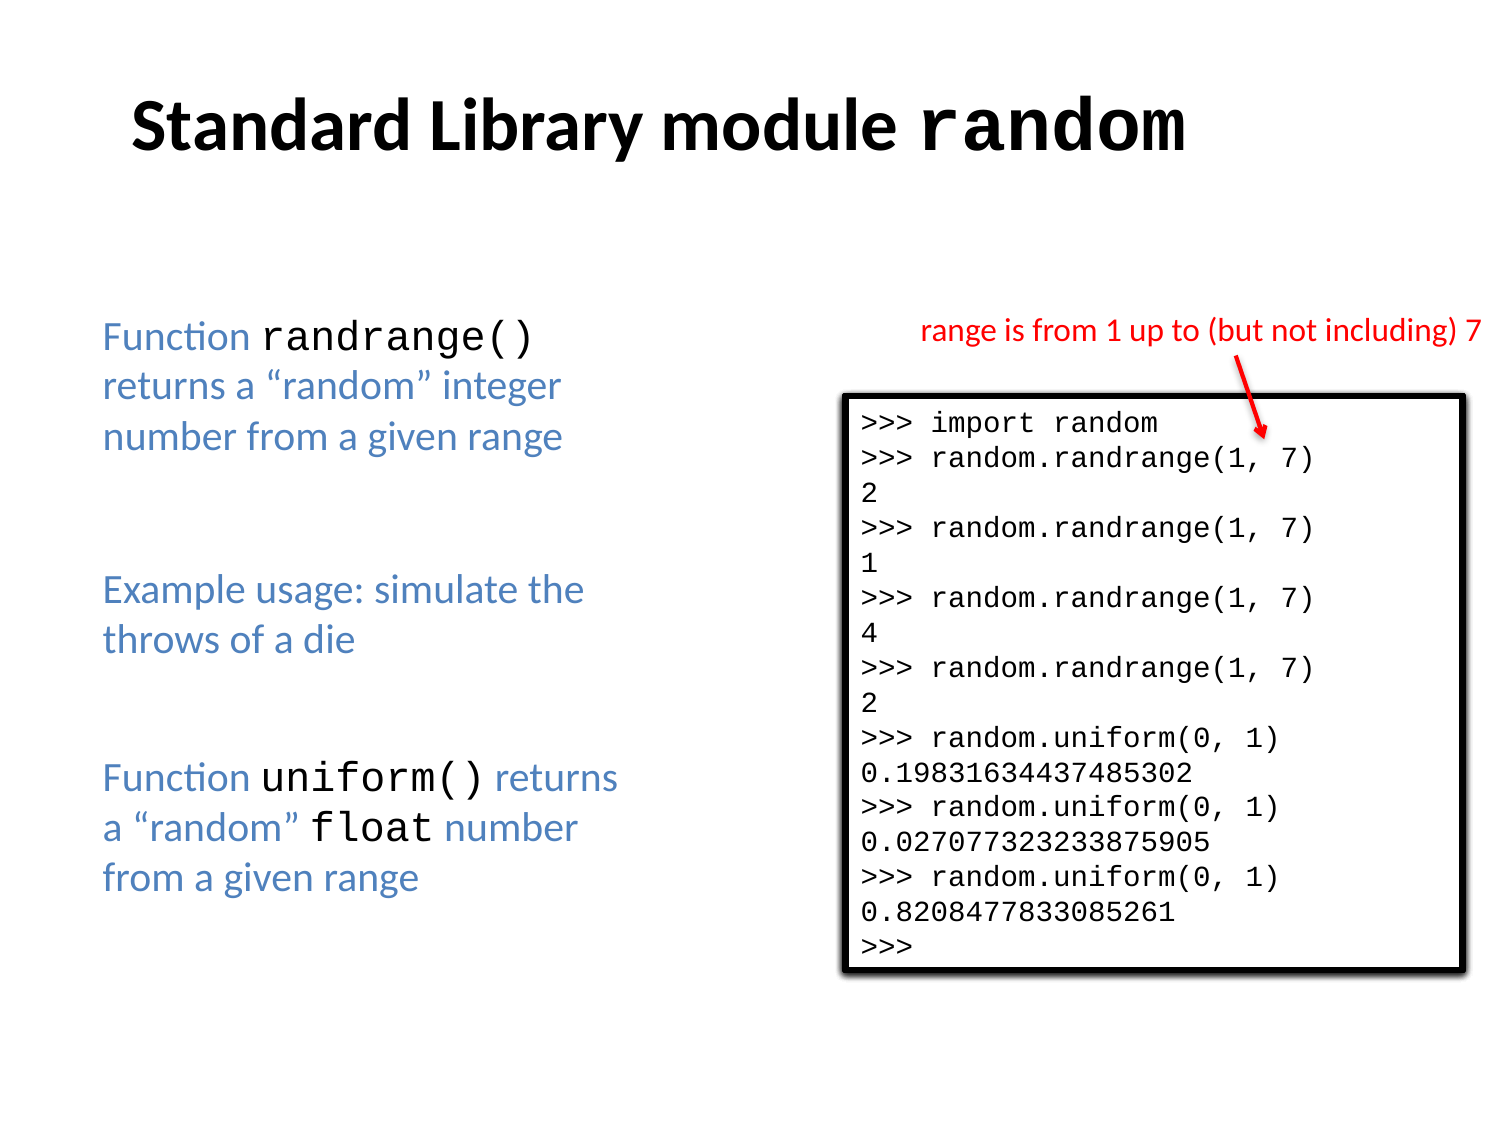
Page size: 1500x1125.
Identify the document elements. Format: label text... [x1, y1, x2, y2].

text_box range is from 1 up to (but not including) 7 [905, 300, 1498, 356]
text_box Standard Library module random [116, 0, 1392, 242]
text_box Function randrange() returns a “random” integer number from a given range [87, 300, 657, 466]
text_box Function uniform() returns a “random” float number from a given range [87, 742, 657, 908]
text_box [1207, 382, 1292, 412]
text_box >>> import random >>> random.randrange(1, 7) 2 >>> random.randrange(1, 7) 1 >>> random.randrange(1, 7) 4 >>> random.randrange(1, 7) 2 >>> random.uniform(0, 1) 0.19831634437485302 >>> random.uniform(0, 1) 0.027077323233875905 >>> random.uniform(0, 1) 0.8208477833085261 >>> [845, 395, 1463, 971]
text_box Example usage: simulate the throws of a die [87, 554, 657, 670]
